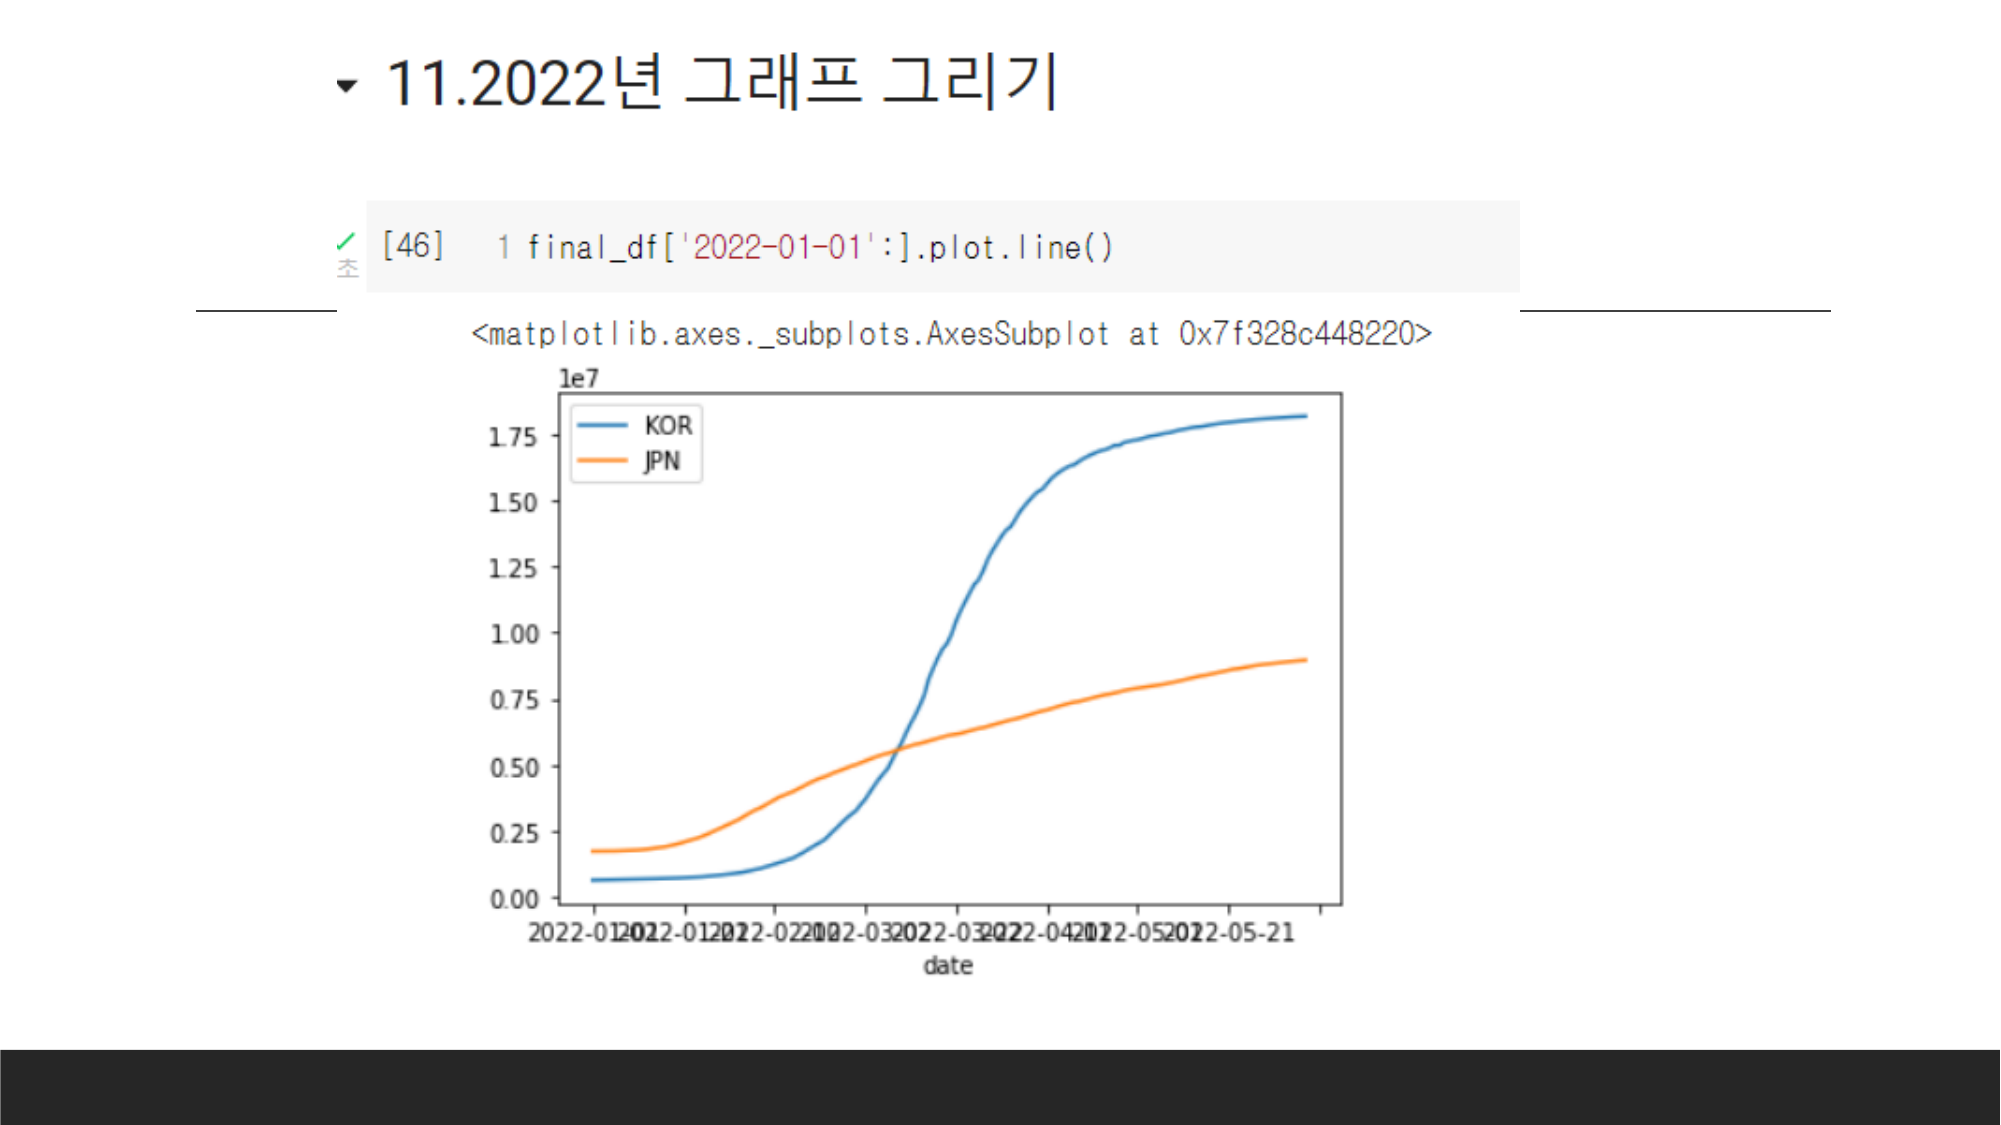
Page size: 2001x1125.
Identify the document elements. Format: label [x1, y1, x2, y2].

list [336, 38, 1520, 1027]
